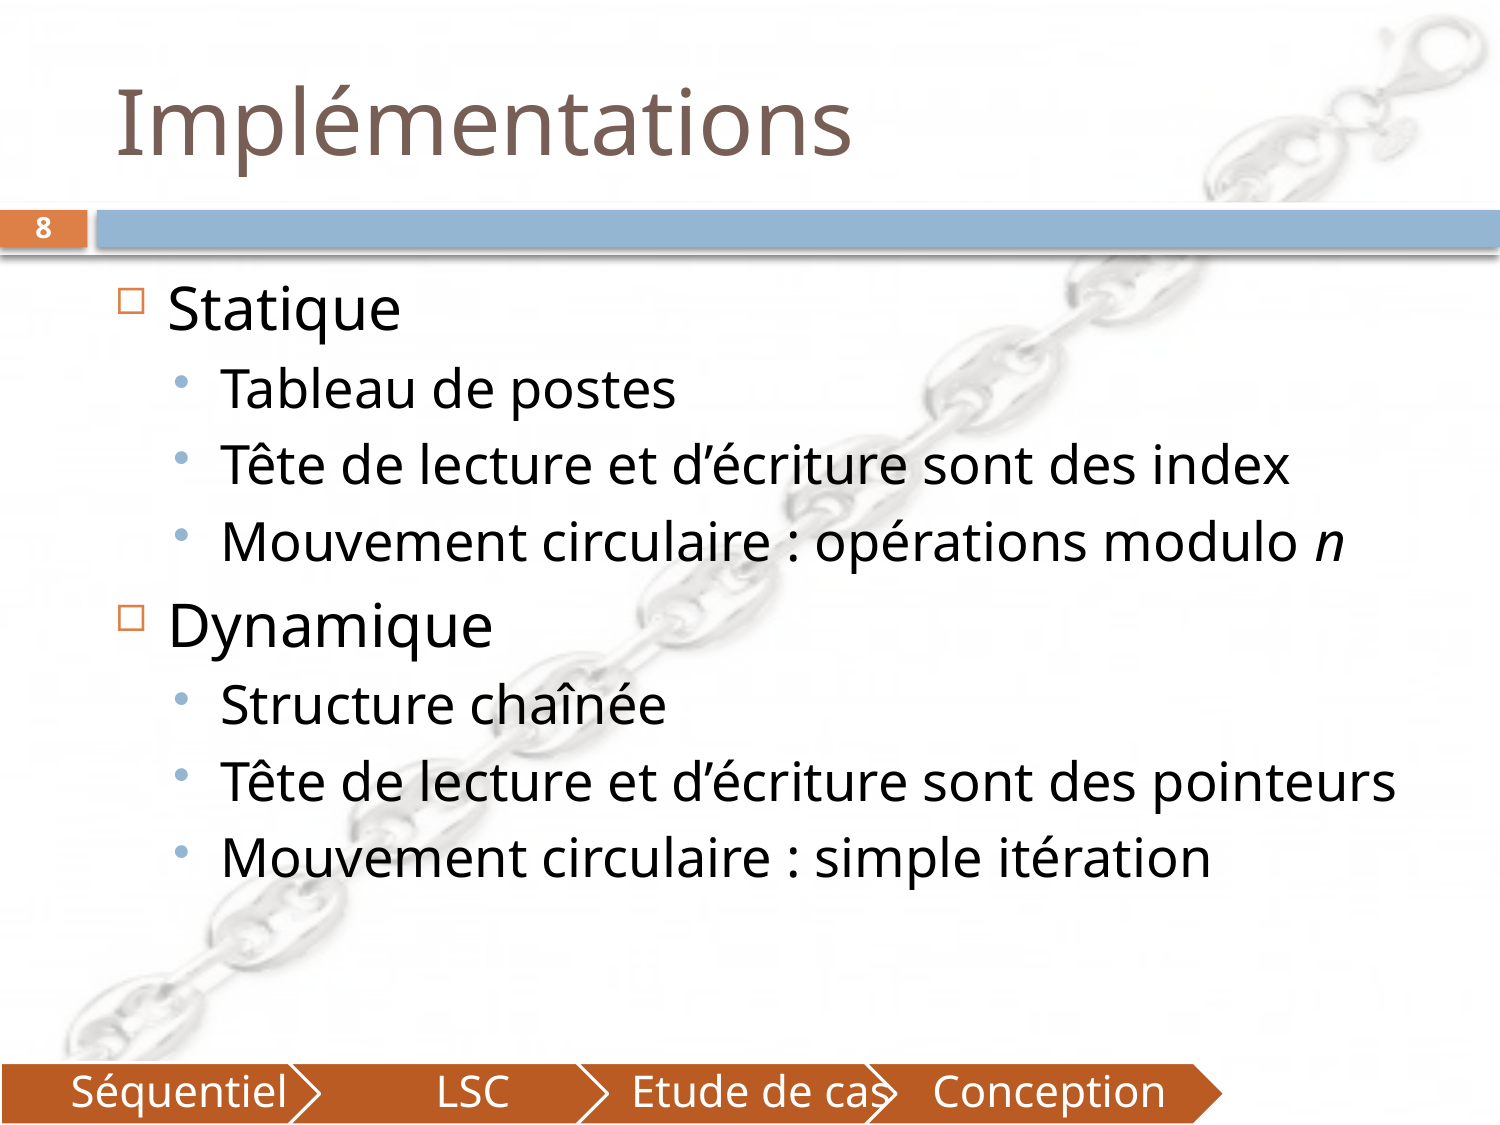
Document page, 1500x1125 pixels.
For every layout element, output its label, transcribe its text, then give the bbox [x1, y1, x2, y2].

list Statique Tableau de postes Tête de lecture et d’écriture sont des index Mouvement circulaire : opérations modulo n Dynamique Structure chaînée Tête de lecture et d’écriture sont des pointeurs Mouvement circulaire : simple itération [100, 262, 1438, 913]
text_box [0, 1062, 1226, 1125]
slide_number 8 [0, 208, 88, 249]
title Implémentations [100, 37, 1438, 200]
